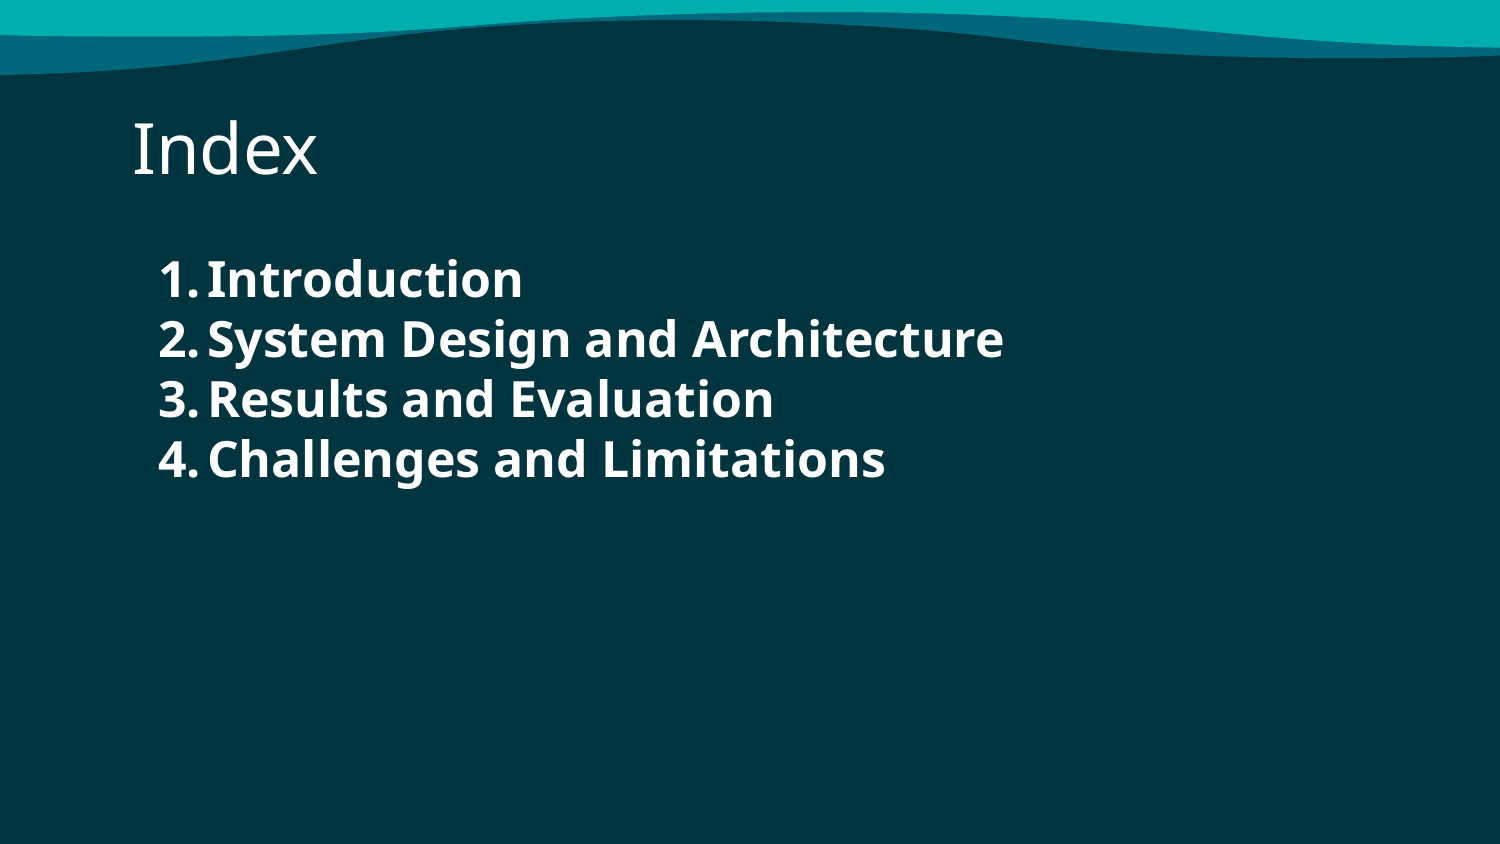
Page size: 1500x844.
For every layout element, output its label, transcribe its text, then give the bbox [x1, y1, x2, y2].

title Index [116, 88, 1383, 190]
list Introduction System Design and Architecture Results and Evaluation Challenges and Limitations [116, 232, 1383, 756]
